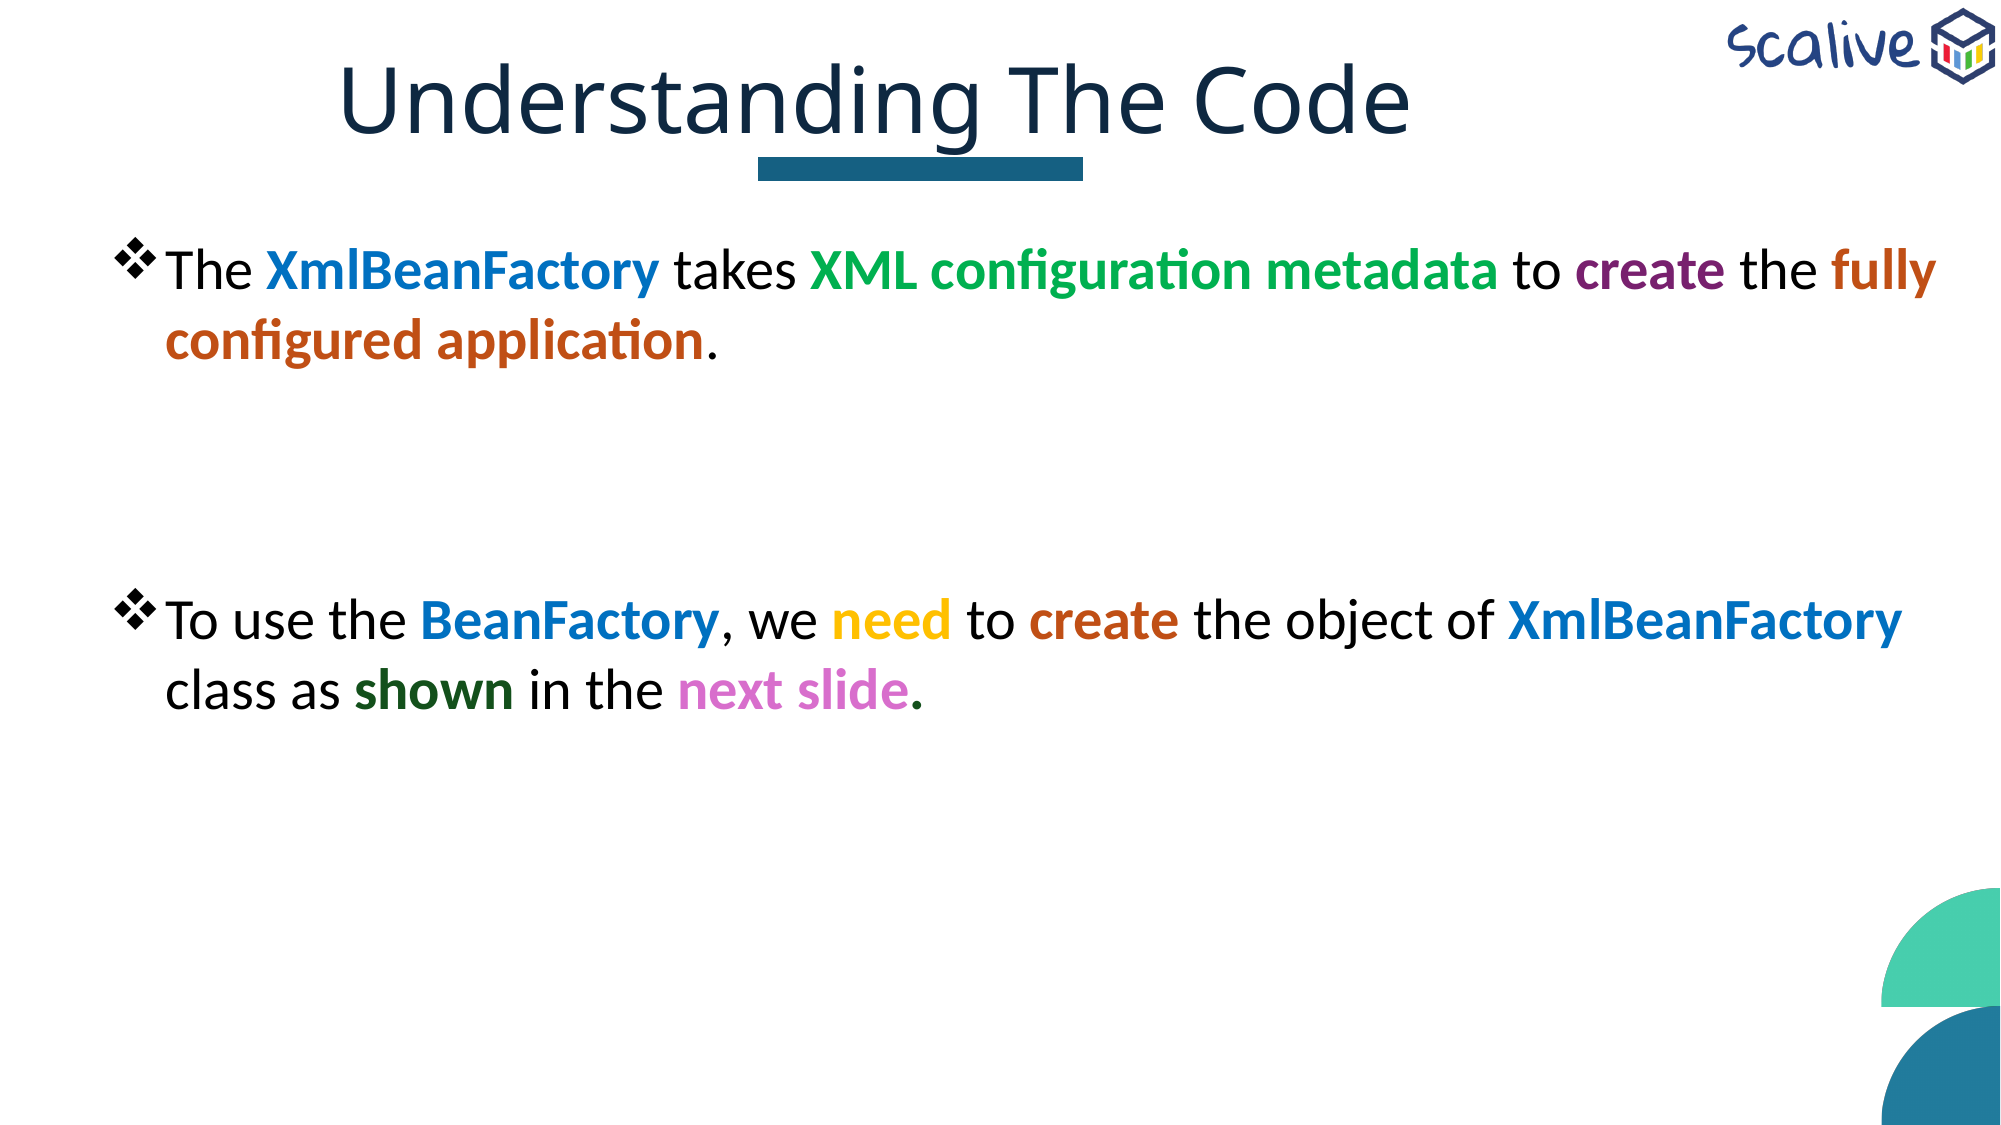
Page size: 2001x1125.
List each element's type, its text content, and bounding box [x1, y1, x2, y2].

text_box [1881, 888, 2000, 1006]
text_box The XmlBeanFactory takes XML configuration metadata to create the fully configured application. To use the BeanFactory, we need to create the object of XmlBeanFactory class as shown in the next slide. [94, 223, 1967, 799]
text_box [1881, 1006, 2000, 1125]
picture [1718, 0, 2000, 92]
text_box Understanding The Code [322, 34, 1739, 159]
